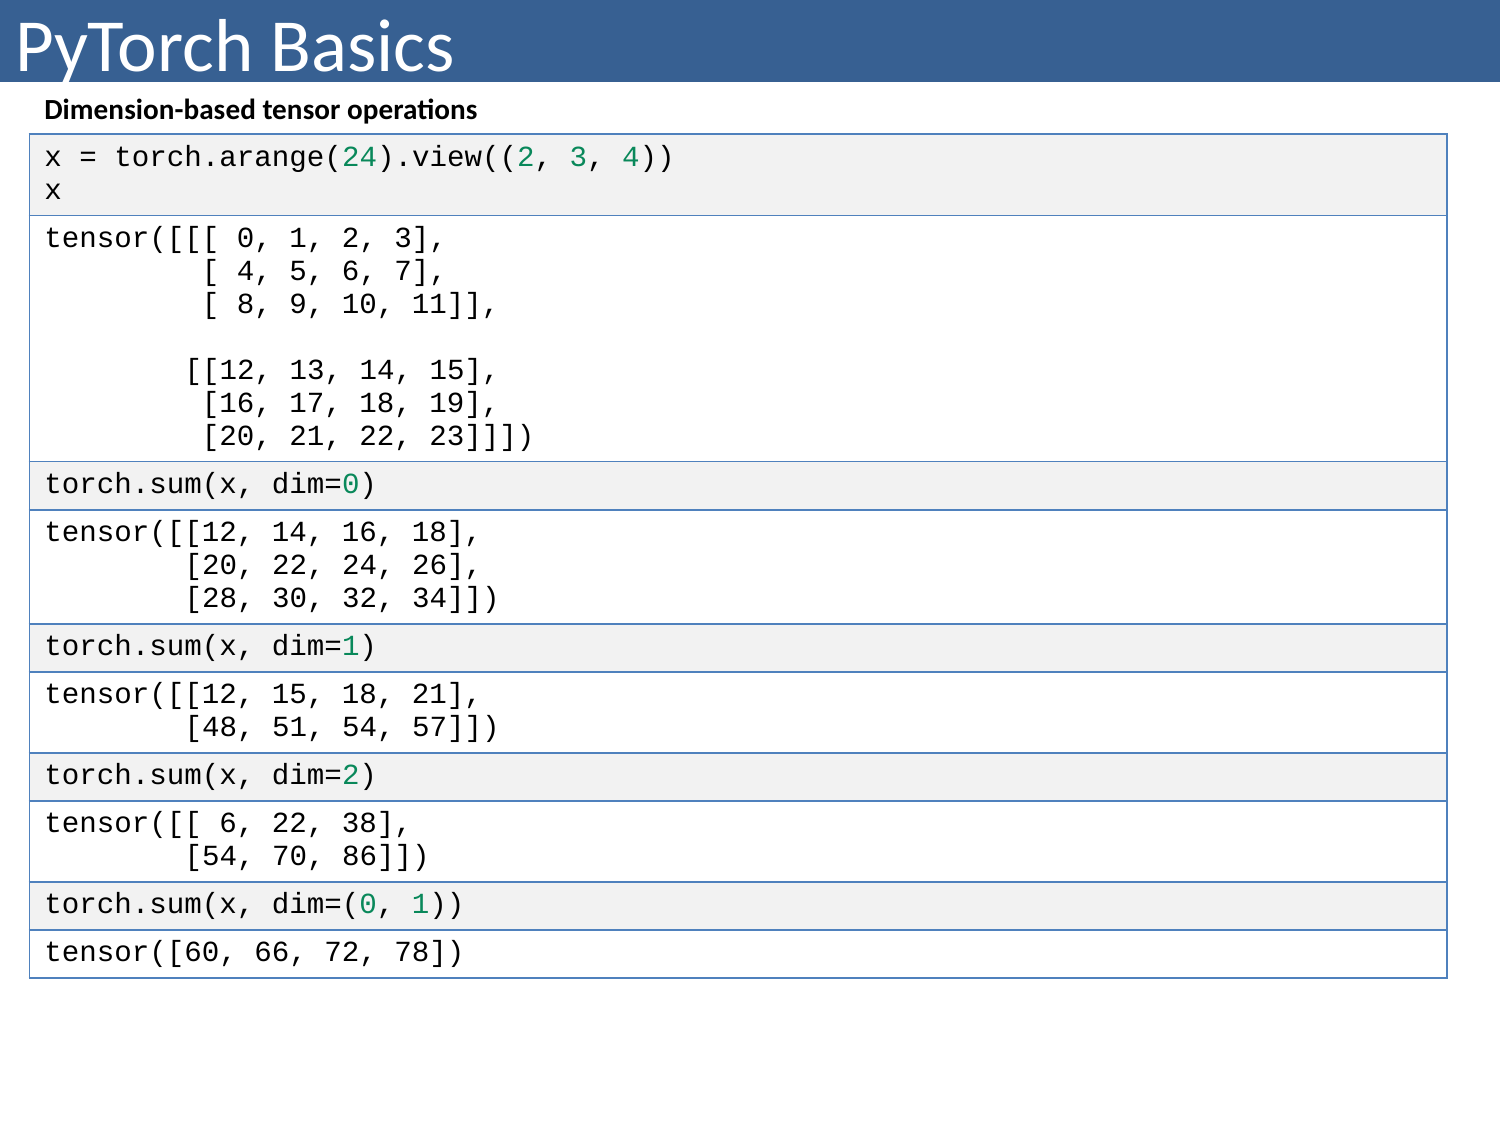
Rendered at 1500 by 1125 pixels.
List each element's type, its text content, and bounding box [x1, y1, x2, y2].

table_cell tensor([[[ 0, 1, 2, 3], [ 4, 5, 6, 7], [ 8, 9, 10, 11]], [[12, 13, 14, 15], [16, 17, 18, 19], [20, 21, 22, 23]]]) [30, 216, 1446, 461]
table_cell tensor([[ 6, 22, 38], [54, 70, 86]]) [30, 802, 1446, 881]
table_cell x = torch.arange(24).view((2, 3, 4)) x [30, 135, 1446, 215]
table_cell torch.sum(x, dim=0) [30, 462, 1446, 509]
table_cell tensor([[12, 15, 18, 21], [48, 51, 54, 57]]) [30, 673, 1446, 752]
title PyTorch Basics [0, 0, 1500, 82]
table_cell torch.sum(x, dim=1) [30, 625, 1446, 671]
table_cell tensor([[12, 14, 16, 18], [20, 22, 24, 26], [28, 30, 32, 34]]) [30, 511, 1446, 623]
table_cell torch.sum(x, dim=(0, 1)) [30, 883, 1446, 929]
table_cell torch.sum(x, dim=2) [30, 754, 1446, 800]
table_header Dimension-based tensor operations [29, 90, 1447, 133]
table_cell tensor([60, 66, 72, 78]) [30, 931, 1446, 977]
